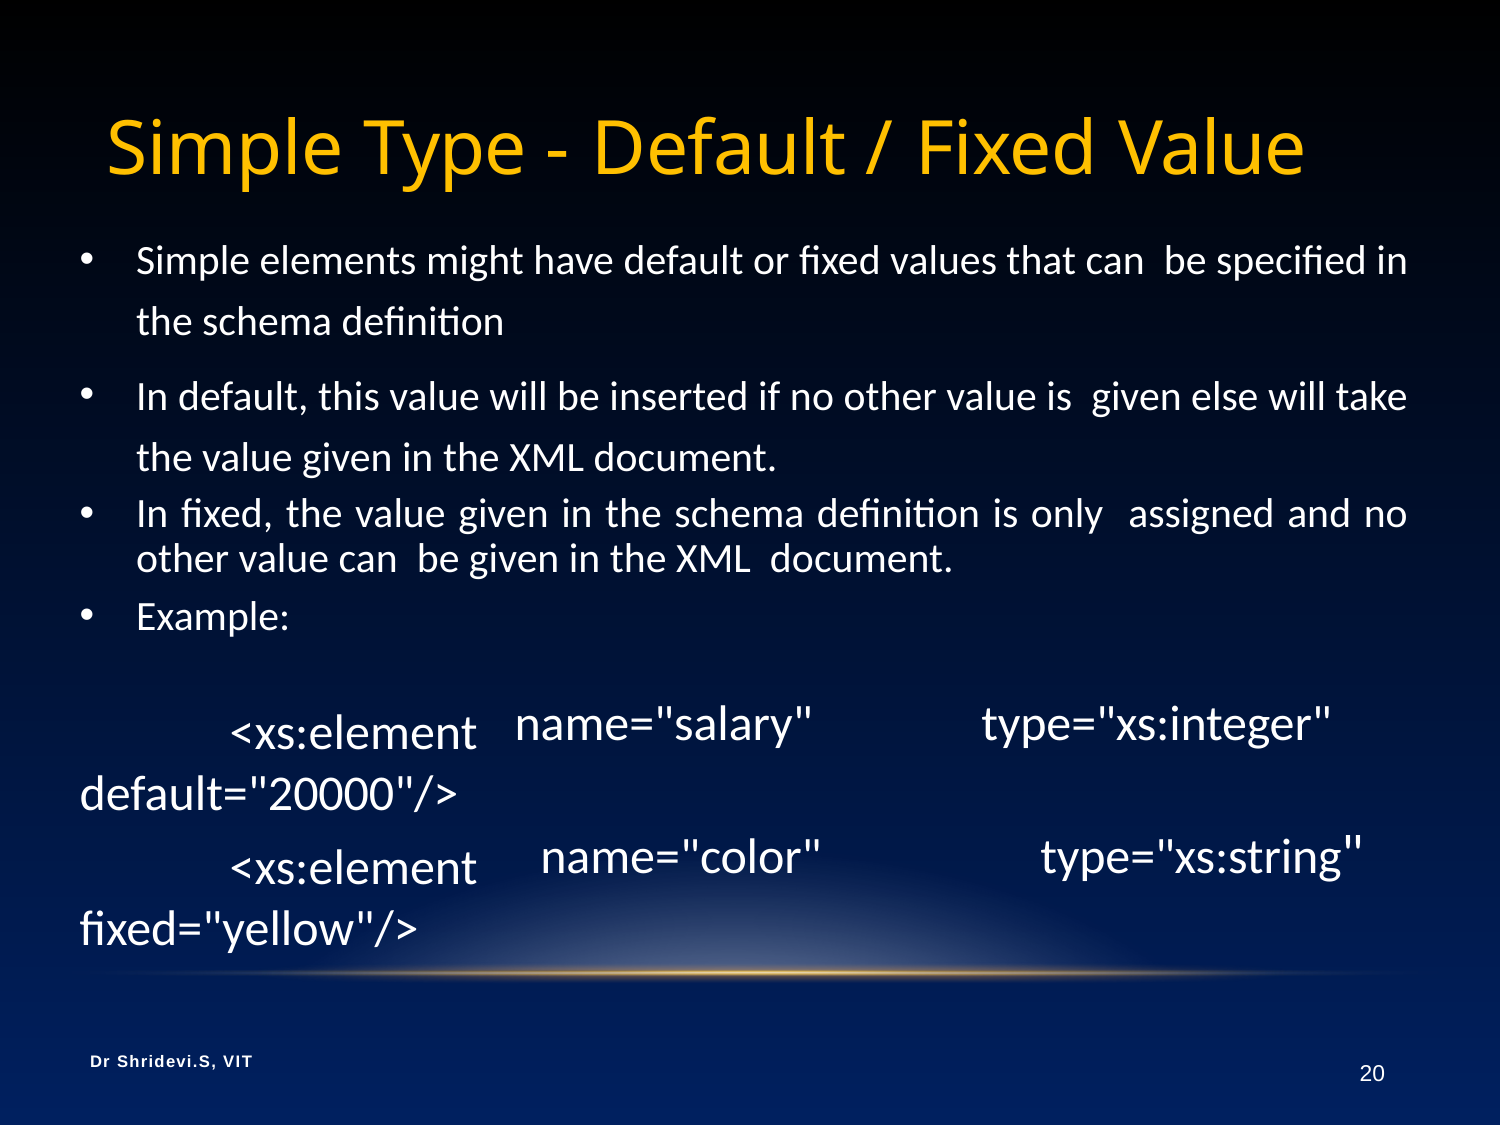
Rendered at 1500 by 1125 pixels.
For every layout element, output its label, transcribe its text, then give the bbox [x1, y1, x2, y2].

picture [0, 0, 1500, 1125]
title Simple Type - Default / Fixed Value [104, 0, 1396, 191]
text_box Simple elements might have default or fixed values that can be specified in the schema definition In default, this value will be inserted if no other value is given else will take the value given in the XML document. In fixed, the value given in the schema definition is only assigned and no other value can be given in the XML document. Example: [77, 212, 1409, 639]
slide_number 20 [1237, 1042, 1400, 1103]
text_box <xs:element default="20000"/> <xs:element fixed="yellow"/> [77, 688, 690, 956]
text_box name="salary" type="xs:integer" name="color" type="xs:string" [512, 688, 1475, 885]
text_box Dr Shridevi.S, VIT [74, 1037, 974, 1084]
